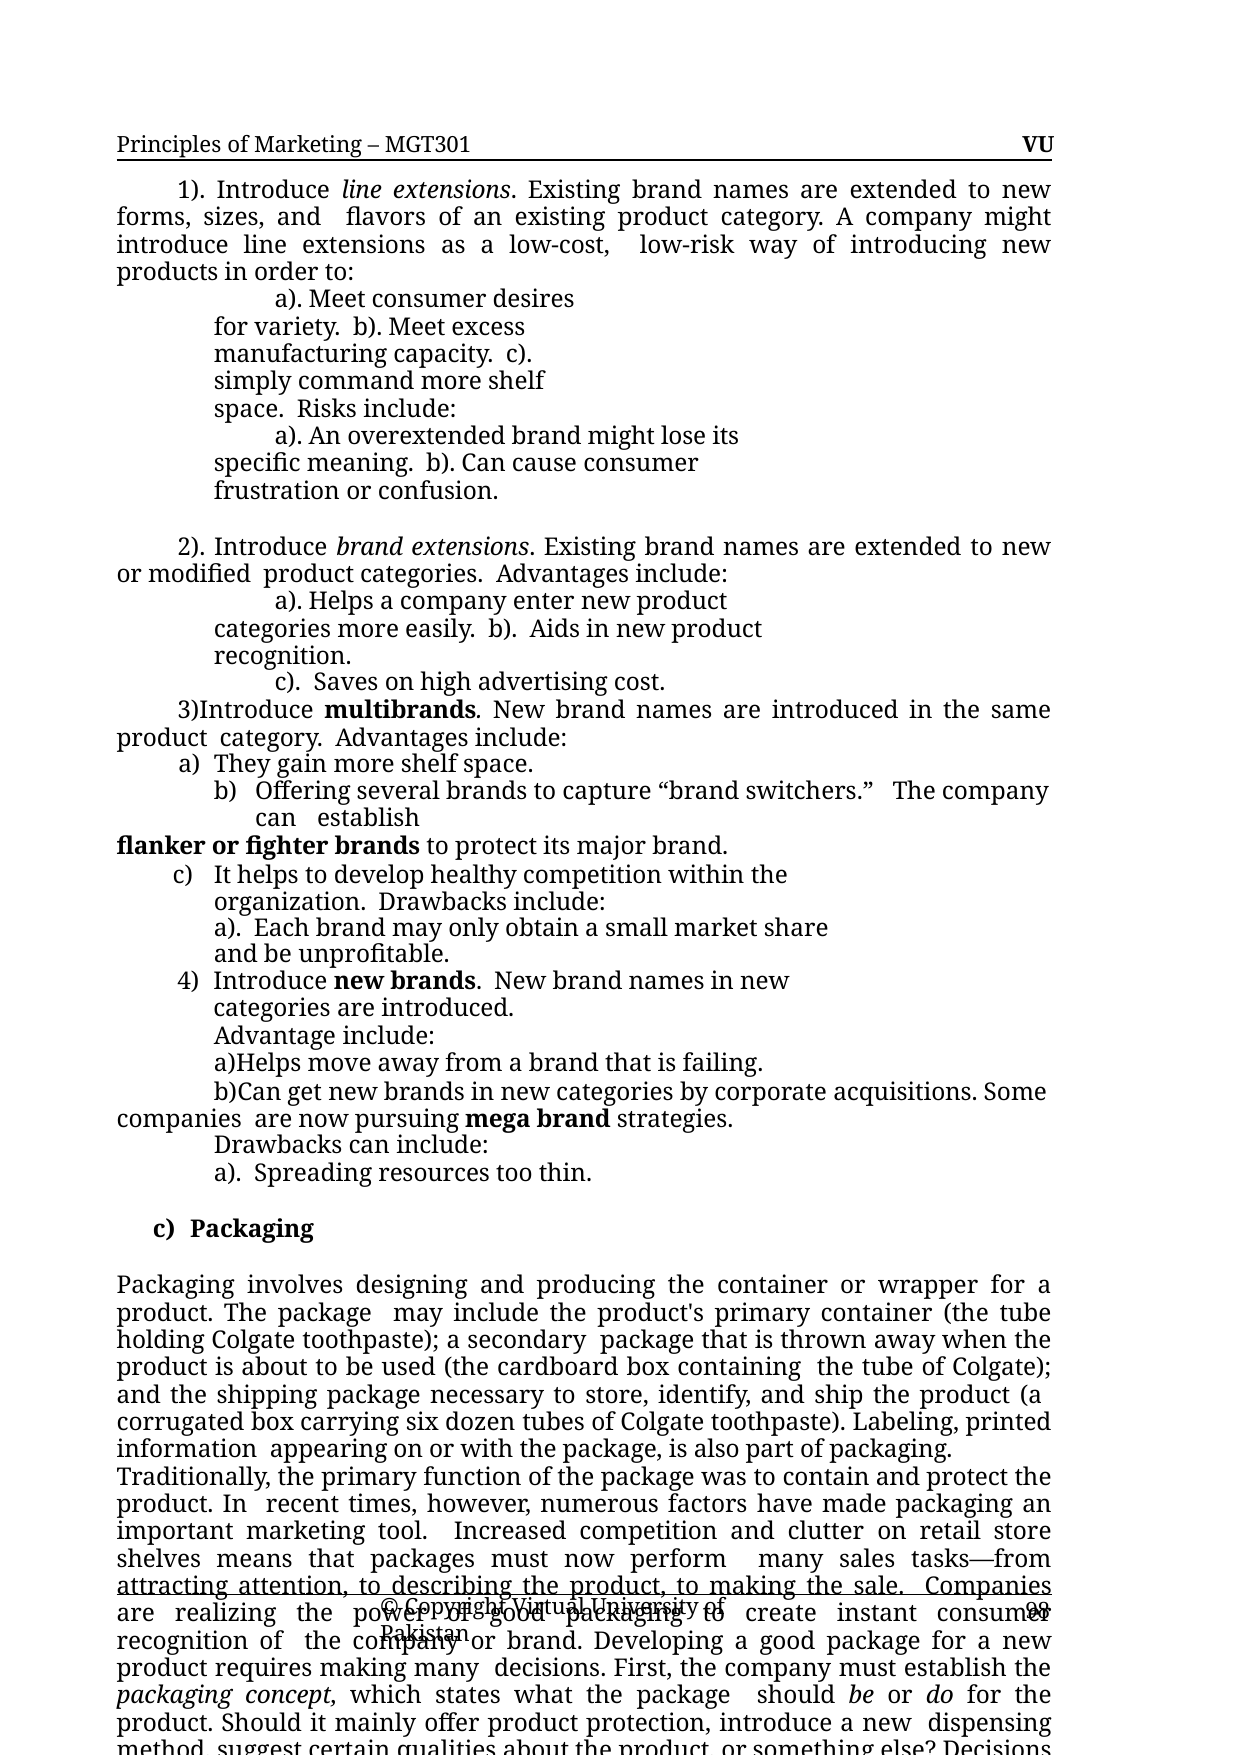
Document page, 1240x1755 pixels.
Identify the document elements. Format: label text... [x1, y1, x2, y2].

text_box Principles of Marketing – MGT301 VU 1). Introduce line extensions. Existing brand names are extended to new forms, sizes, and flavors of an existing product category. A company might introduce line extensions as a low-cost, low-risk way of introducing new products in order to: a). Meet consumer desires for variety. b). Meet excess manufacturing capacity. c). simply command more shelf space. Risks include: a). An overextended brand might lose its specific meaning. b). Can cause consumer frustration or confusion. 2). Introduce brand extensions. Existing brand names are extended to new or modified product categories. Advantages include: a). Helps a company enter new product categories more easily. b). Aids in new product recognition. c). Saves on high advertising cost. Introduce multibrands. New brand names are introduced in the same product category. Advantages include: They gain more shelf space. Offering several brands to capture “brand switchers.” The company can establish flanker or fighter brands to protect its major brand. It helps to develop healthy competition within the organization. Drawbacks include: a). Each brand may only obtain a small market share and be unprofitable. Introduce new brands. New brand names in new categories are introduced. Advantage include: Helps move away from a brand that is failing. Can get new brands in new categories by corporate acquisitions. Some companies are now pursuing mega brand strategies. Drawbacks can include: a). Spreading resources too thin. c) Packaging Packaging involves designing and producing the container or wrapper for a product. The package may include the product's primary container (the tube holding Colgate toothpaste); a secondary package that is thrown away when the product is about to be used (the cardboard box containing the tube of Colgate); and the shipping package necessary to store, identify, and ship the product (a corrugated box carrying six dozen tubes of Colgate toothpaste). Labeling, printed information appearing on or with the package, is also part of packaging. Traditionally, the primary function of the package was to contain and protect the product. In recent times, however, numerous factors have made packaging an important marketing tool. Increased competition and clutter on retail store shelves means that packages must now perform many sales tasks—from attracting attention, to describing the product, to making the sale. Companies are realizing the power of good packaging to create instant consumer recognition of the company or brand. Developing a good package for a new product requires making many decisions. First, the company must establish the packaging concept, which states what the package should be or do for the product. Should it mainly offer product protection, introduce a new dispensing method, suggest certain qualities about the product, or something else? Decisions then must be made on specific elements of the package, such as size, shape, materials, color, text, and brand mark. These elements must work together to support the product's position and marketing strategy. The package must be consistent with the product's advertising, pricing, and distribution. [114, 130, 1055, 1755]
